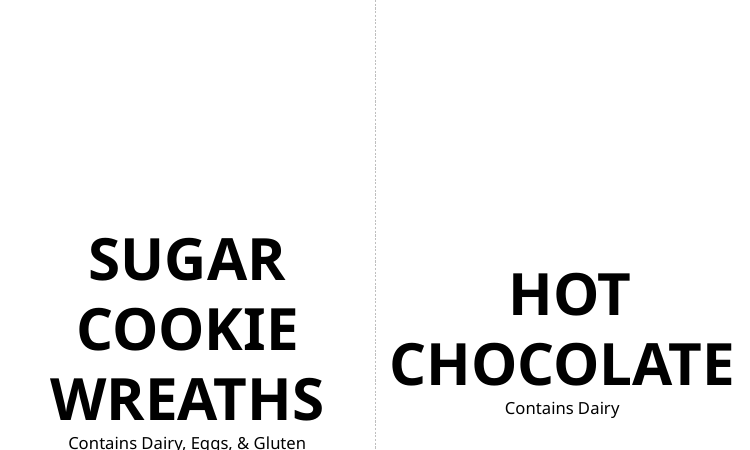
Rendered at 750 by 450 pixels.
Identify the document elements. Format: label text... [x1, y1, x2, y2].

text_box HOT CHOCOLATE Contains Dairy [376, 250, 750, 425]
text_box SUGAR COOKIE WREATHS Contains Dairy, Eggs, & Gluten [0, 215, 374, 450]
